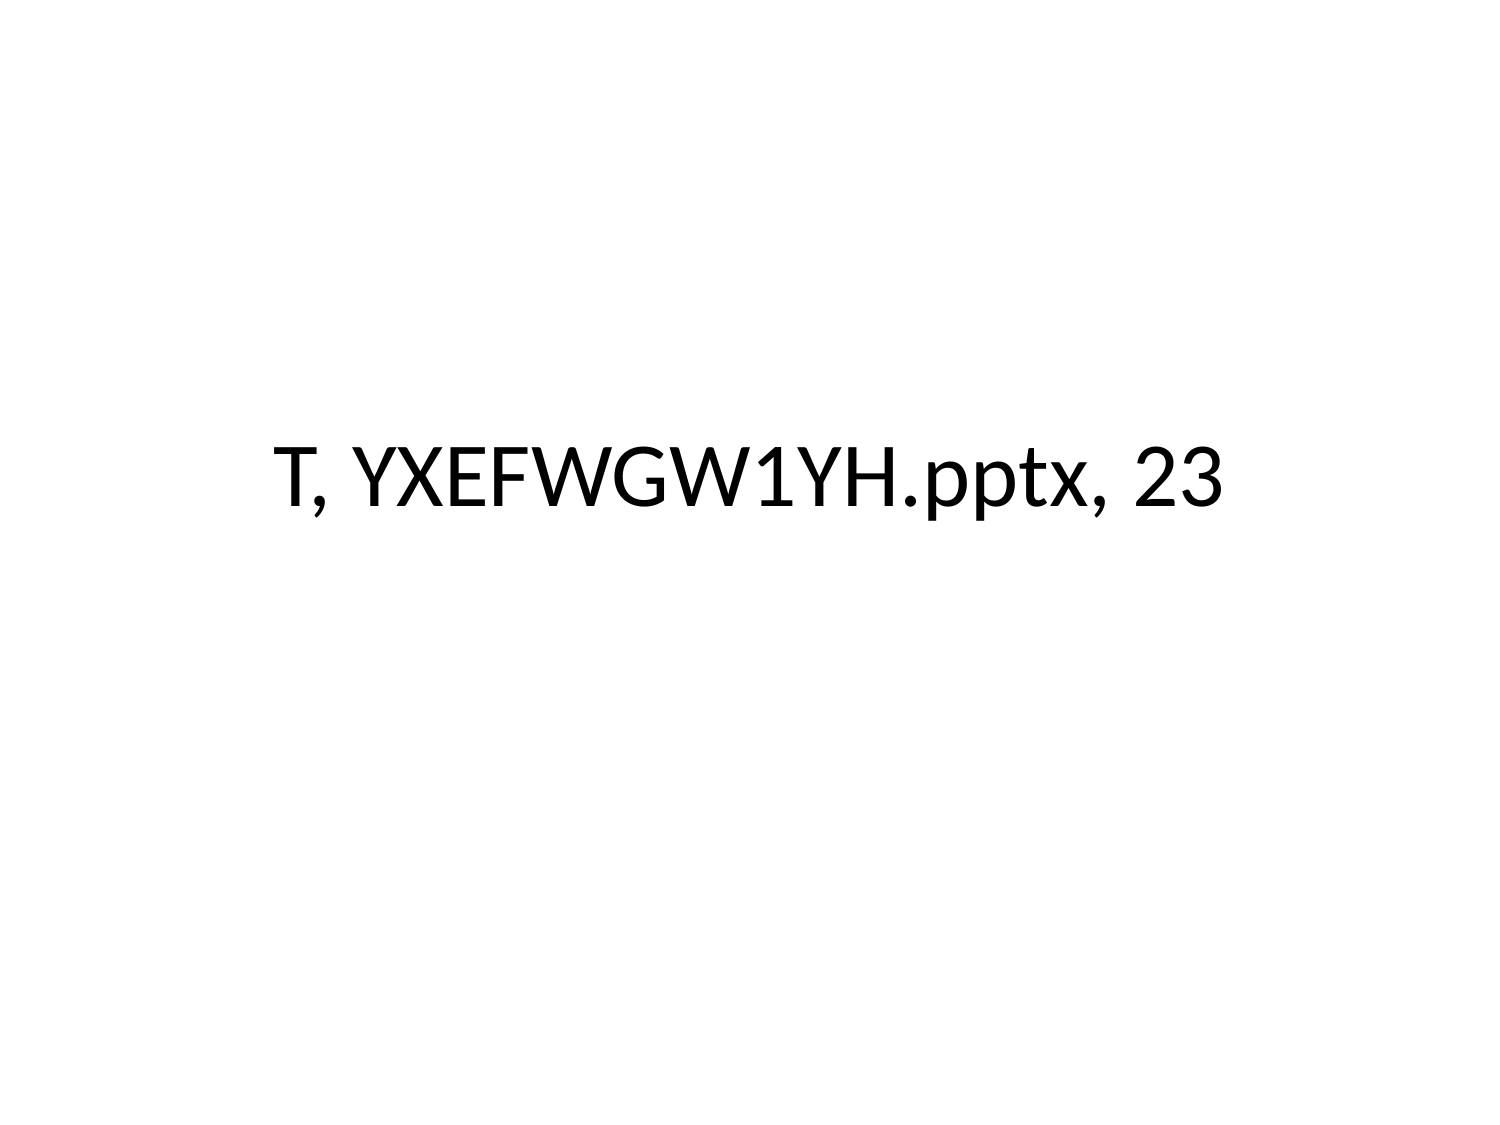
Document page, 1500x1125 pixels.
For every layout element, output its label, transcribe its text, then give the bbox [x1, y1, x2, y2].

title T, YXEFWGW1YH.pptx, 23 [112, 349, 1388, 591]
